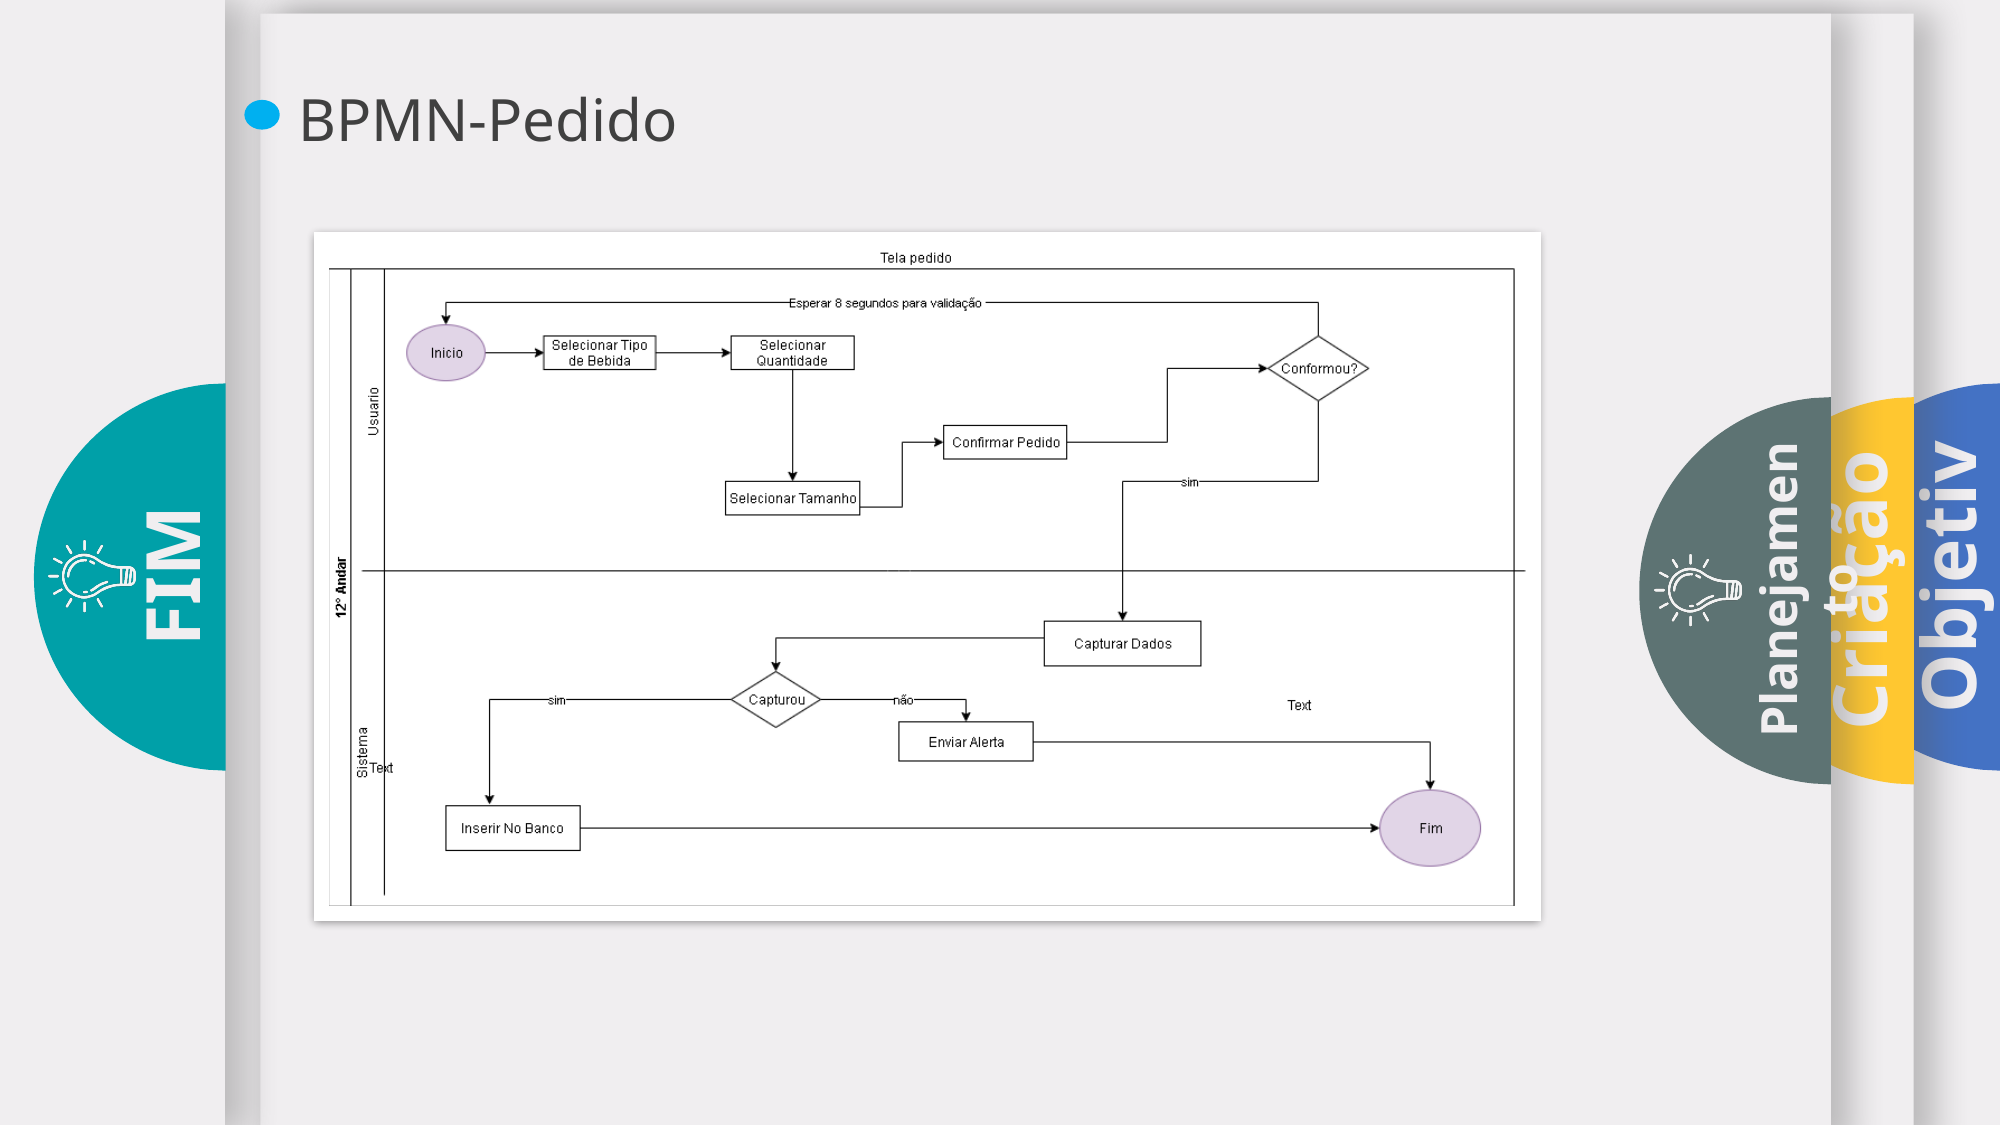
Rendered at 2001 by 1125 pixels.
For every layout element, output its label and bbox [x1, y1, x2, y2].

text_box [260, 13, 1831, 1125]
text_box [226, 0, 2000, 1125]
picture [328, 245, 1527, 907]
text_box [244, 76, 729, 162]
text_box [0, 0, 226, 1125]
text_box [1831, 13, 1914, 1125]
